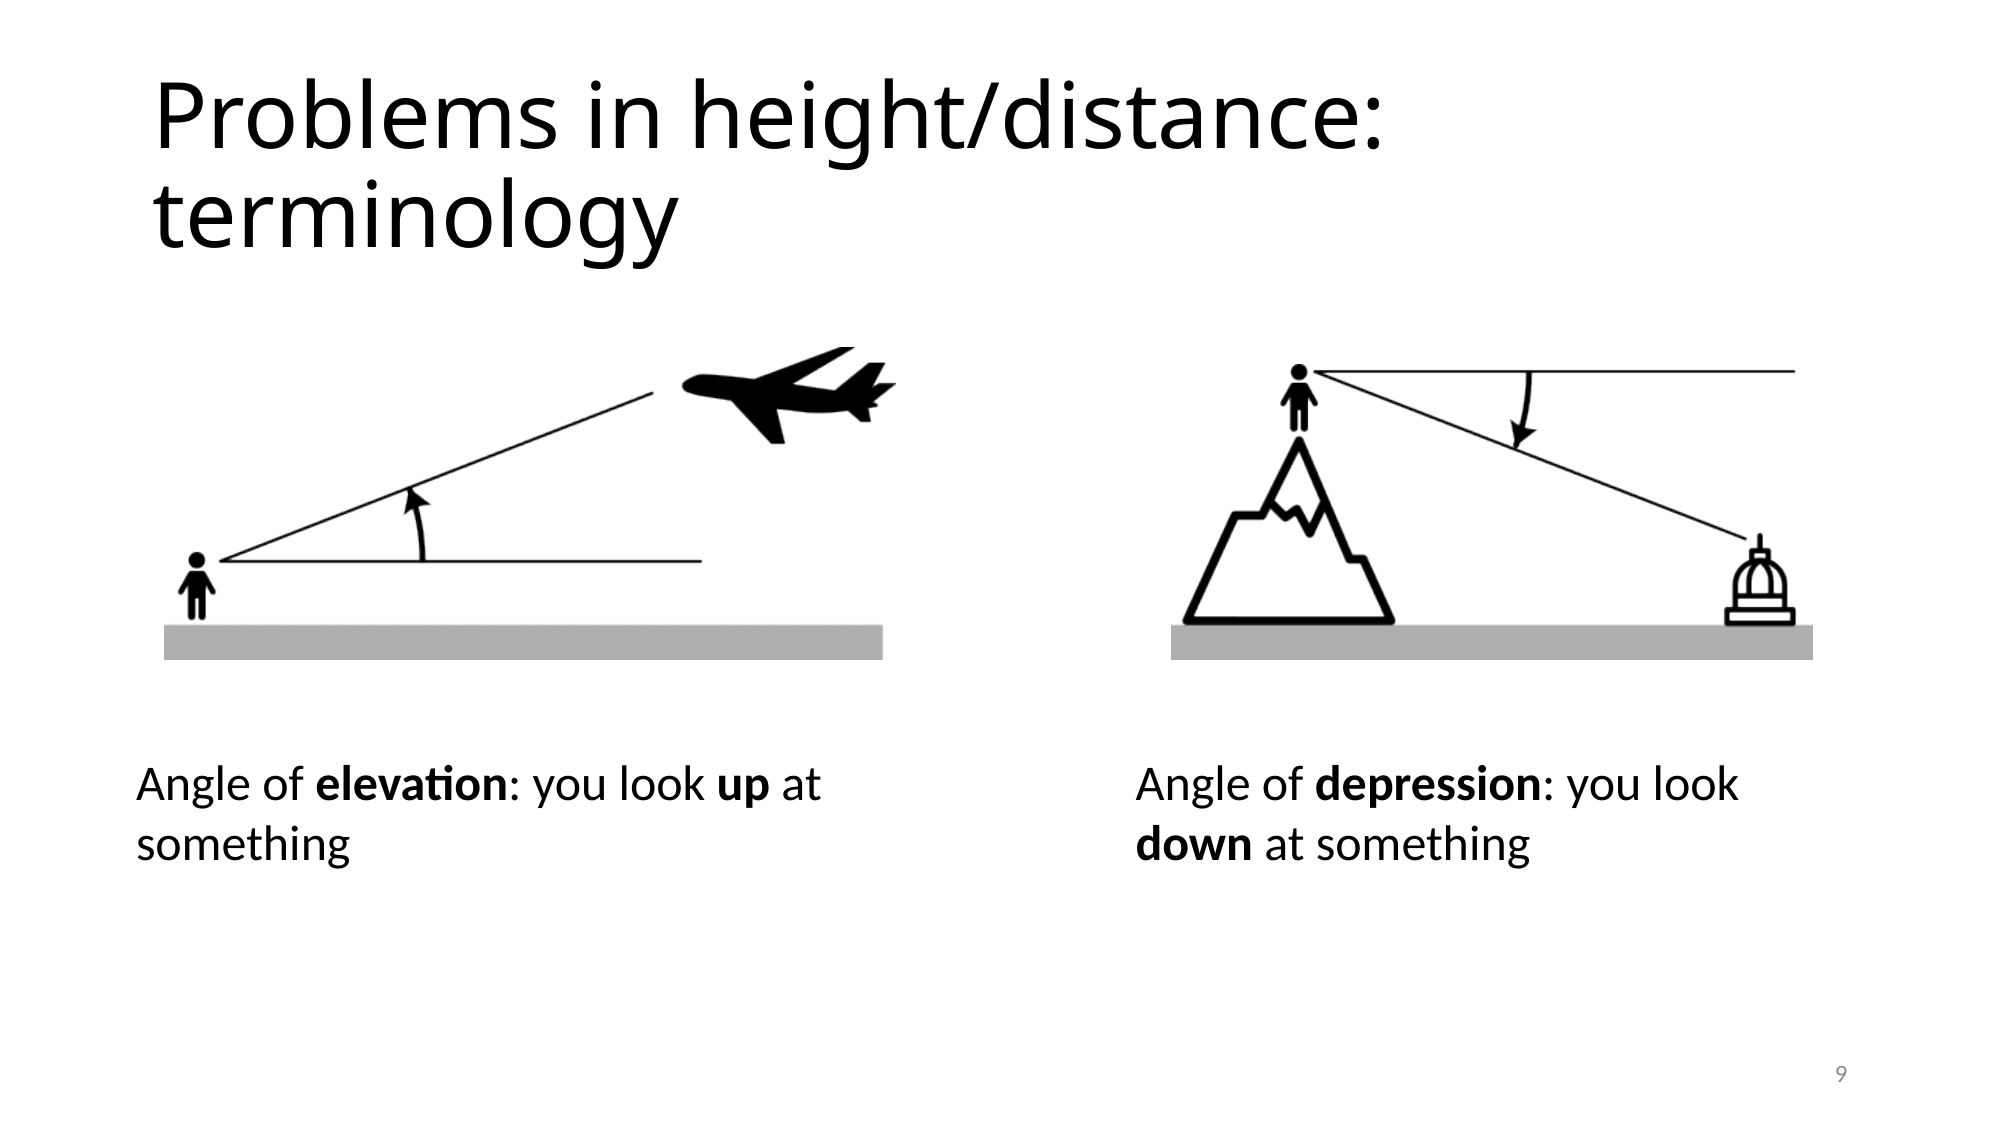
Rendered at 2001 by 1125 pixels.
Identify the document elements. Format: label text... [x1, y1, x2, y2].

picture [1171, 364, 1813, 660]
text_box Angle of elevation: you look up at something [121, 743, 863, 878]
title Problems in height/distance: terminology [137, 59, 1863, 278]
picture [164, 347, 896, 660]
slide_number 9 [1412, 1042, 1863, 1103]
text_box Angle of depression: you look down at something [1120, 743, 1863, 878]
